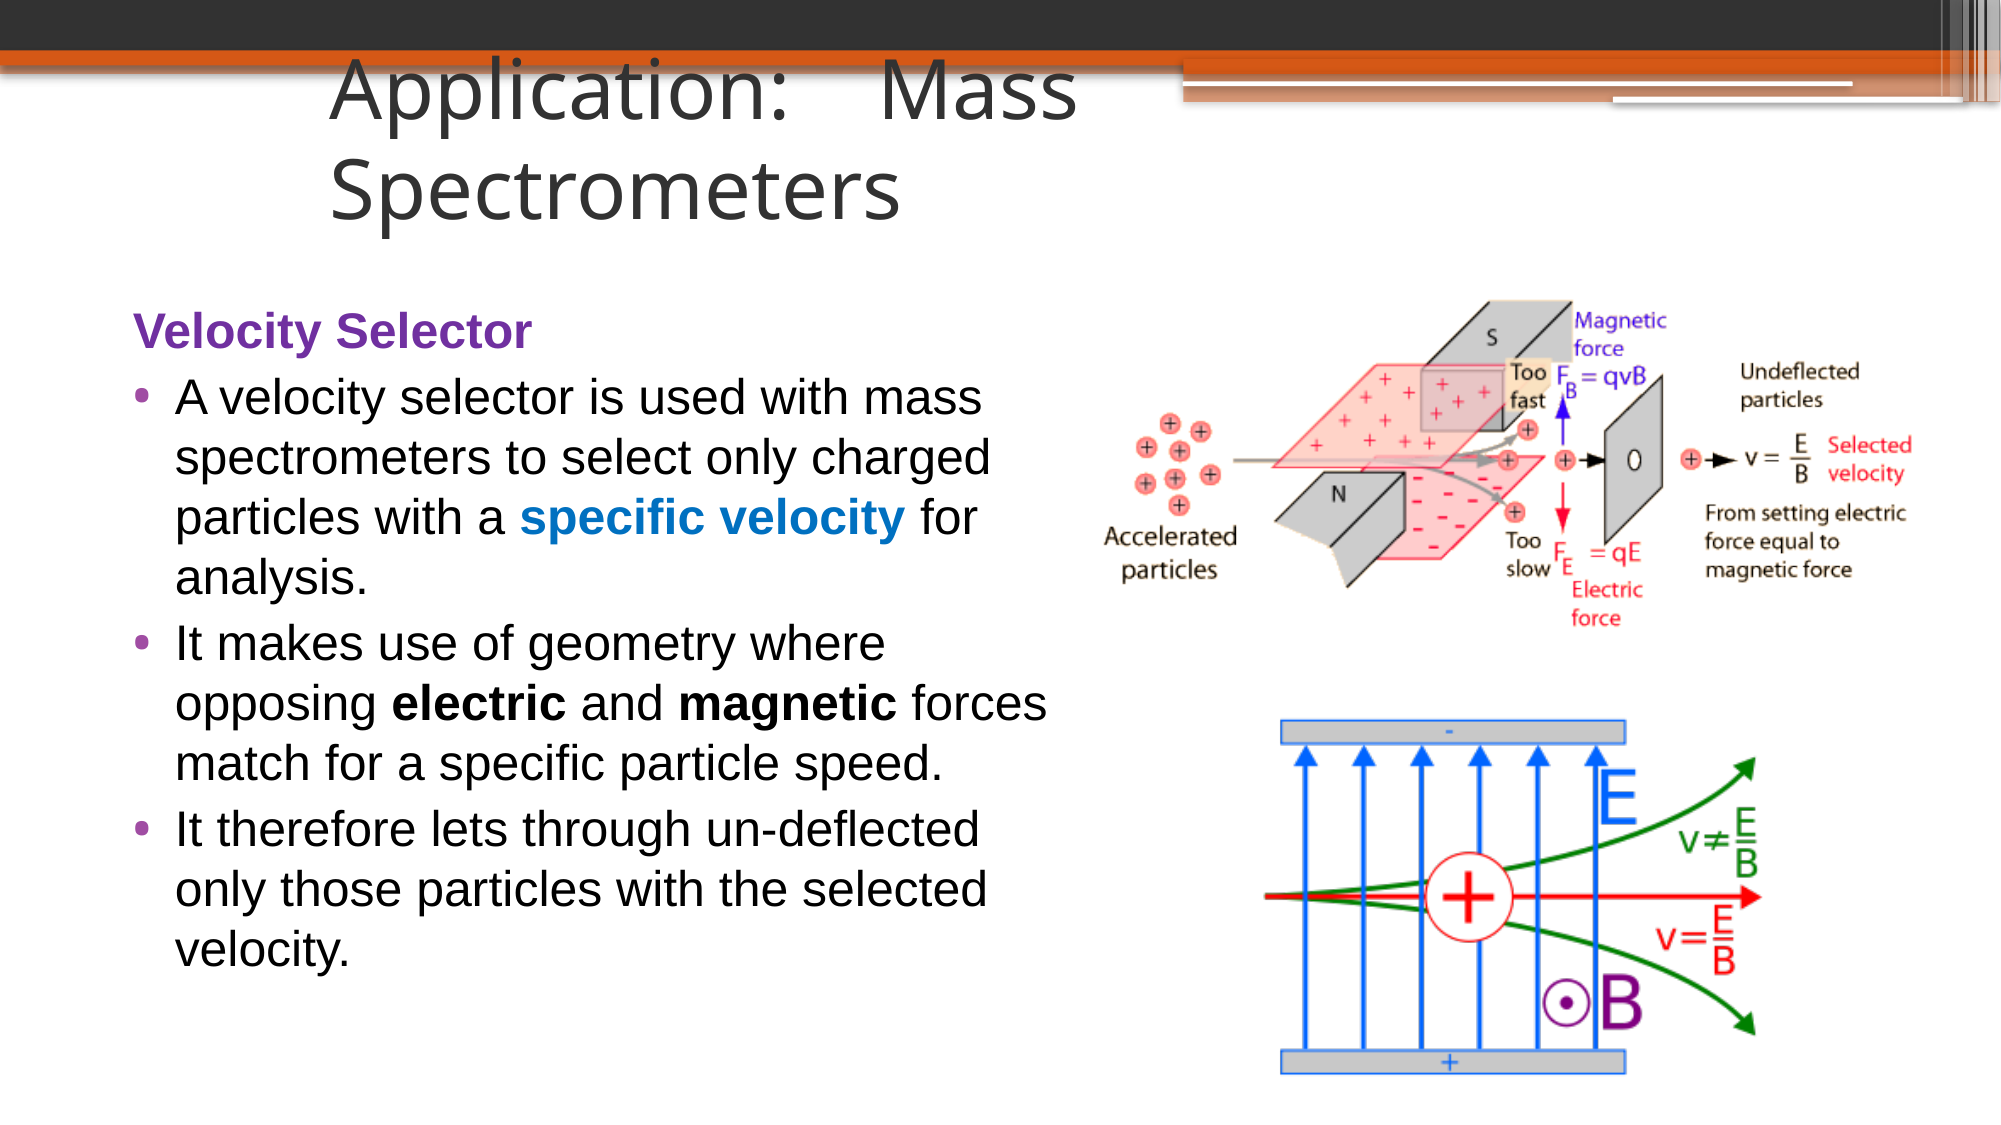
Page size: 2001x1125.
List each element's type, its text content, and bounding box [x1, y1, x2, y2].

picture [1086, 278, 1929, 646]
picture [1257, 715, 1764, 1080]
title Application: Mass Spectrometers [314, 42, 1665, 231]
list Velocity Selector A velocity selector is used with mass spectrometers to select only charged particles with a specific velocity for analysis. It makes use of geometry where opposing electric and magnetic forces match for a specific particle speed. It therefore lets through un-deflected only those particles with the selected velocity. [99, 290, 1088, 1000]
